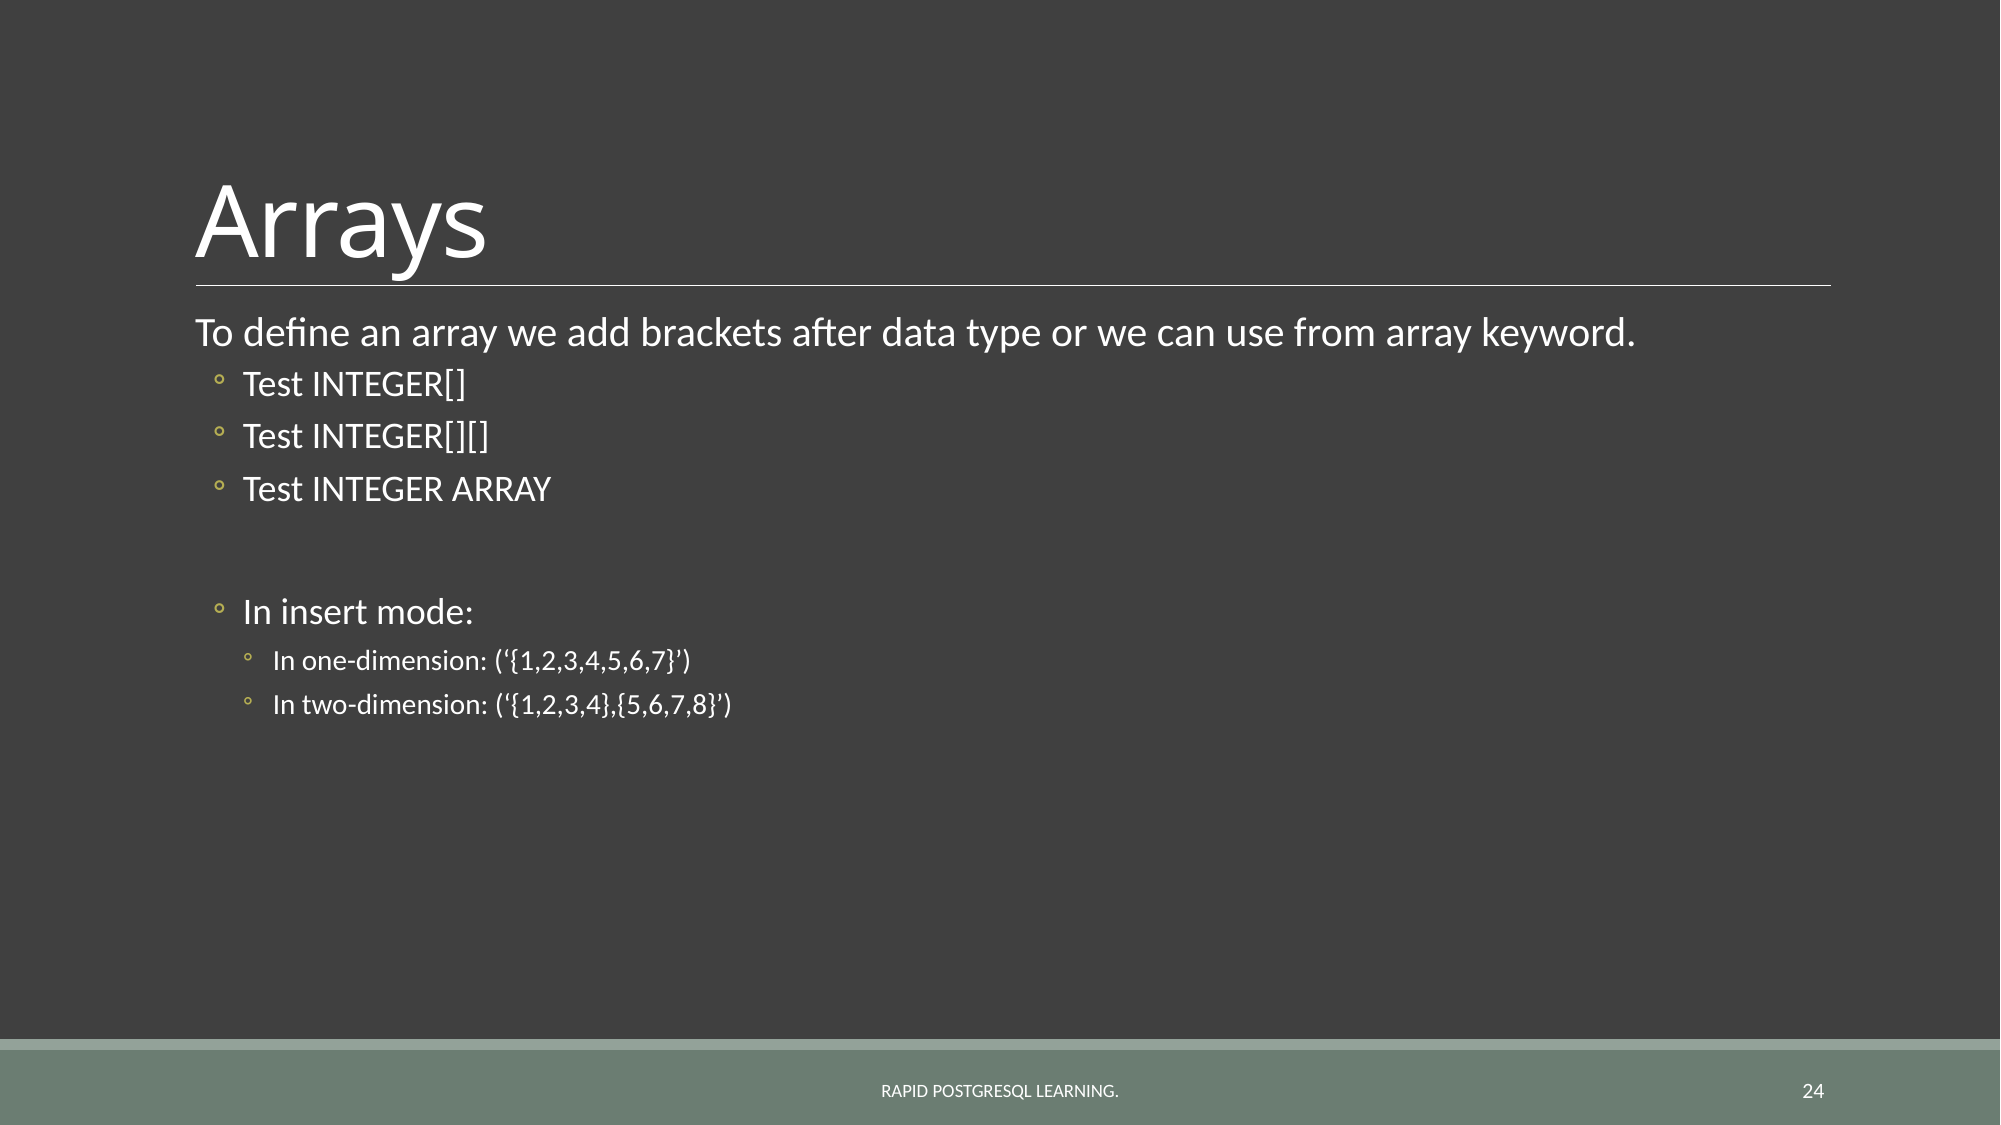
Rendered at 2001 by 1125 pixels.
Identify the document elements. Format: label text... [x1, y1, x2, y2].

footer Rapid POSTGRESQL learning. [604, 1059, 1396, 1120]
slide_number 24 [1624, 1059, 1840, 1120]
list To define an array we add brackets after data type or we can use from array keyword. Test INTEGER[] Test INTEGER[][] Test INTEGER ARRAY In insert mode: In one-dimension: (‘{1,2,3,4,5,6,7}’) In two-dimension: (‘{1,2,3,4},{5,6,7,8}’) [180, 302, 1830, 963]
title Arrays [180, 47, 1830, 285]
